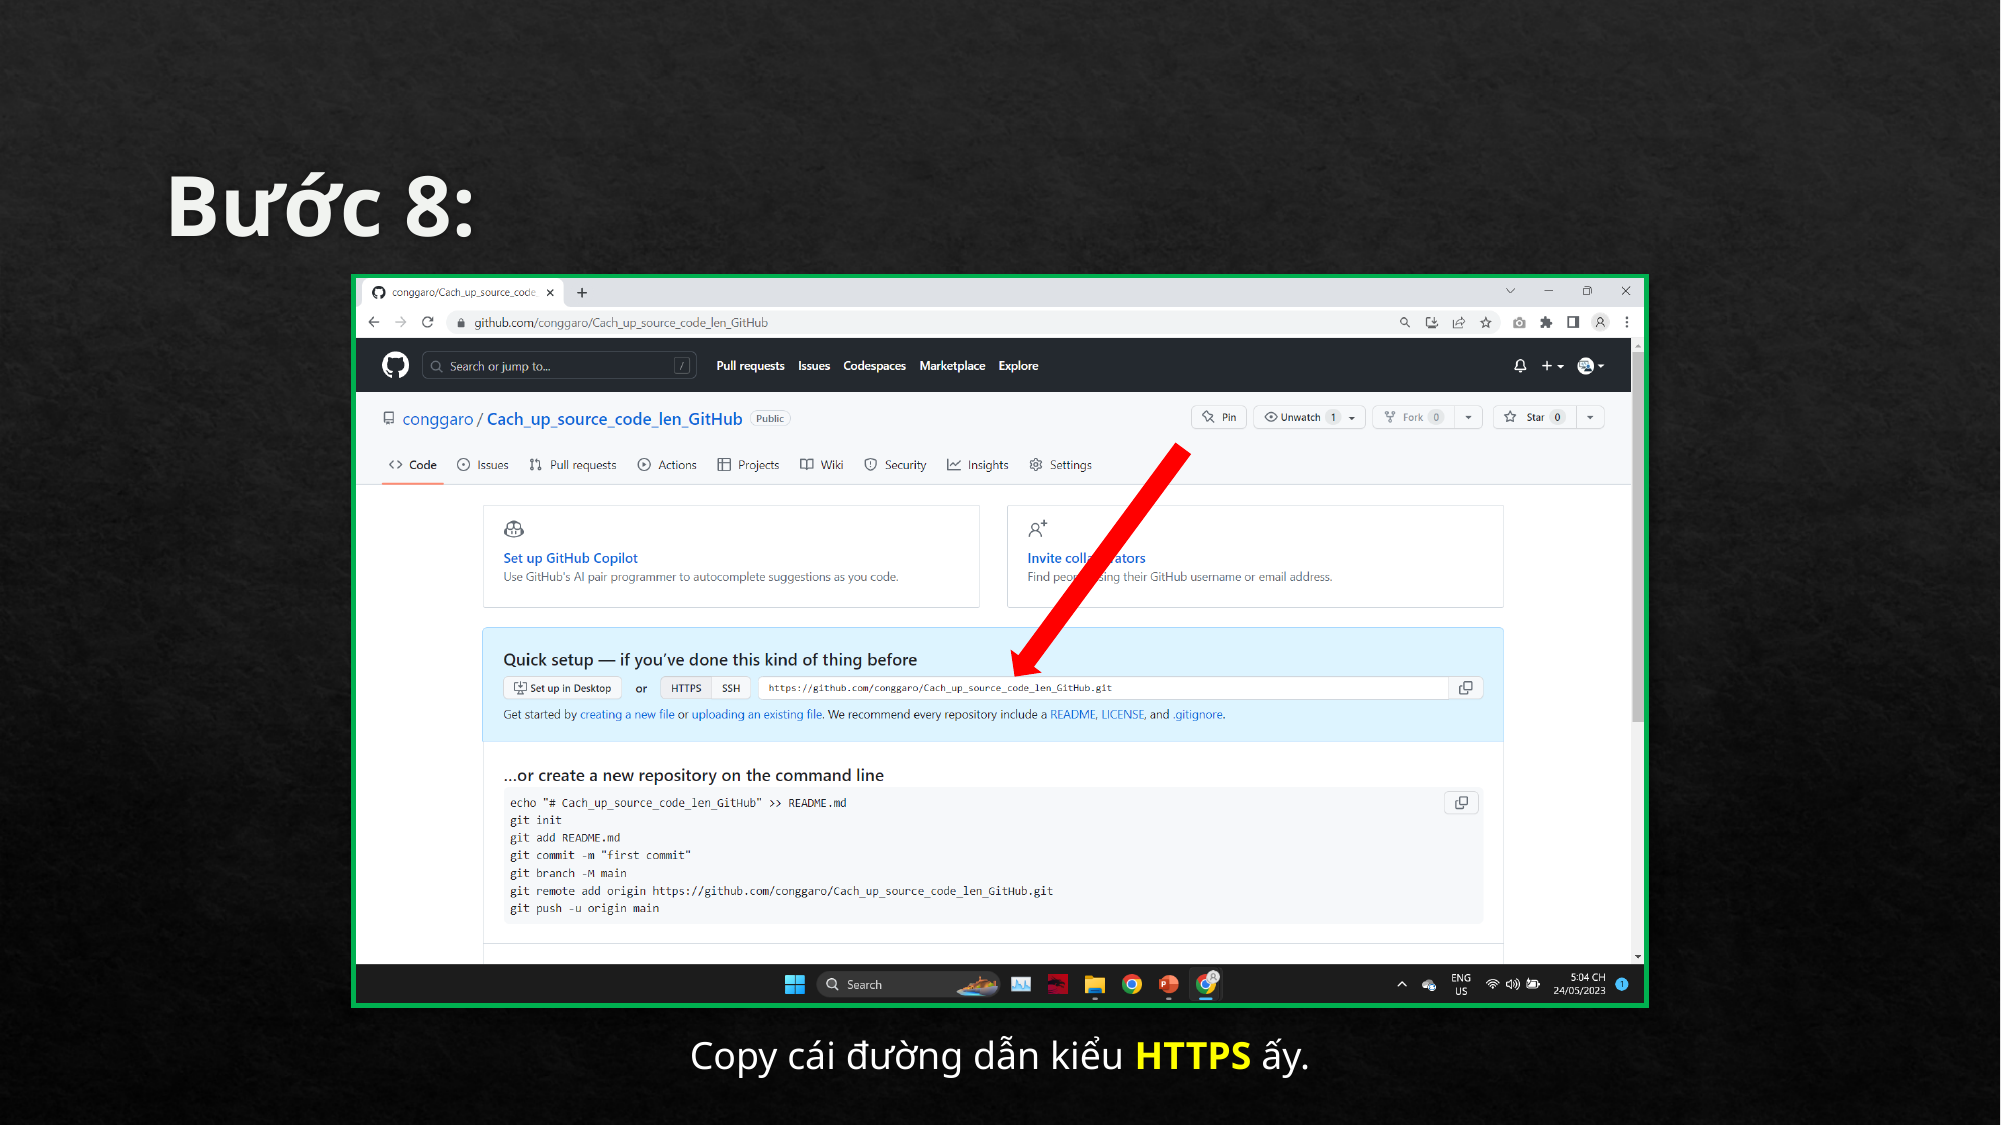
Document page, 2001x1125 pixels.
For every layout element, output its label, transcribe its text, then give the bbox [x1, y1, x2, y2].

text_box Copy cái đường dẫn kiểu HTTPS ấy. [616, 1024, 1384, 1085]
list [355, 278, 1645, 1004]
title Bước 8: [149, 99, 1849, 307]
